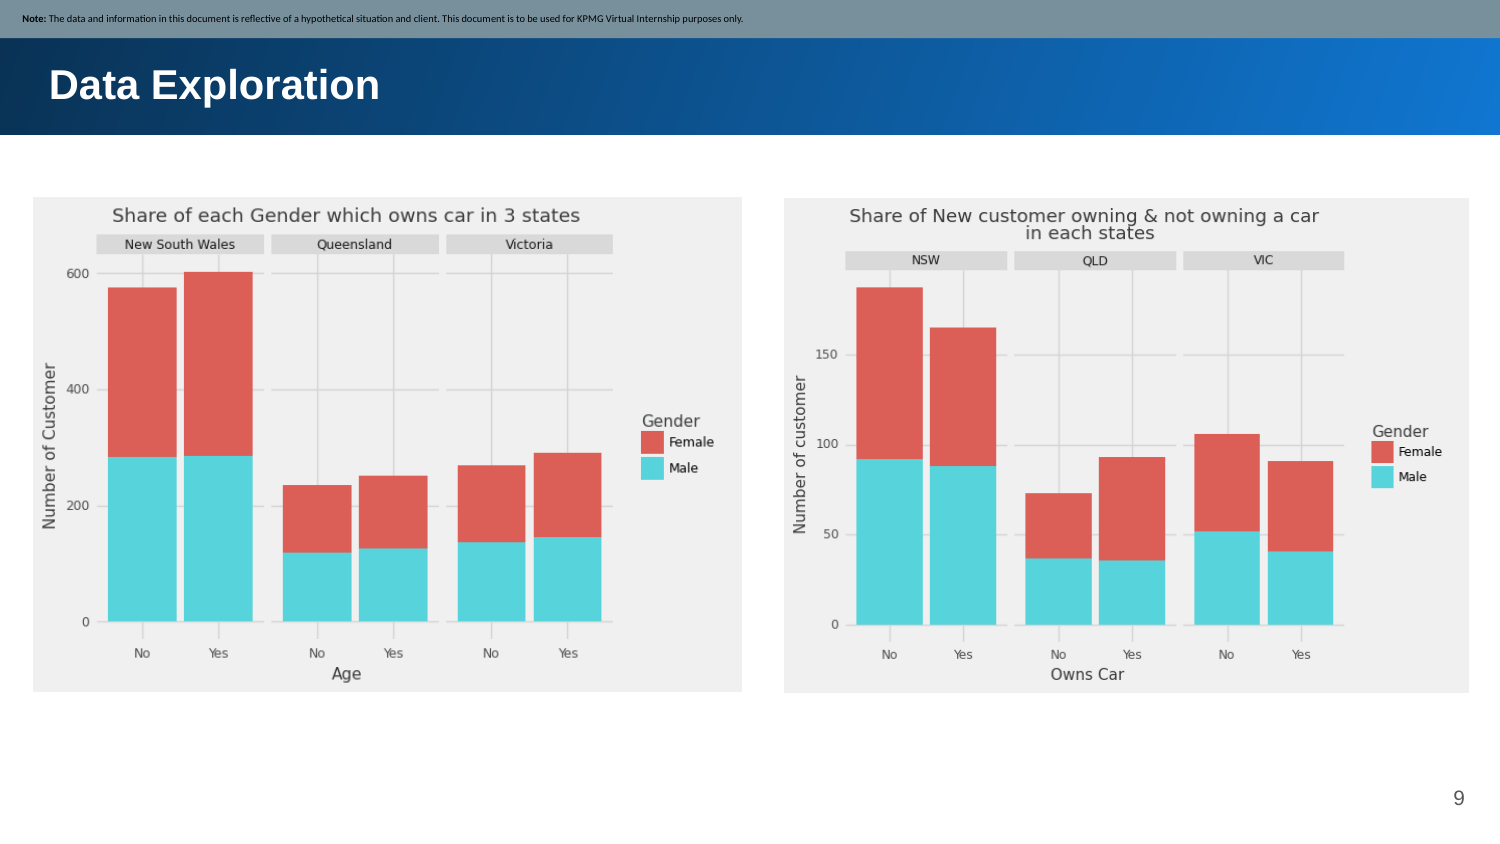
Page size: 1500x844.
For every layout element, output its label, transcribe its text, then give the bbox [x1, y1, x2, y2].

picture [784, 197, 1469, 693]
text_box [0, 39, 1500, 135]
picture [33, 196, 742, 693]
text_box Data Exploration [33, 43, 1439, 120]
text_box Note: The data and information in this document is reflective of a hypothetical situation and client. This document is to be used for KPMG Virtual Internship purposes only. [0, 0, 1500, 39]
slide_number ‹#› [1424, 537, 1480, 844]
